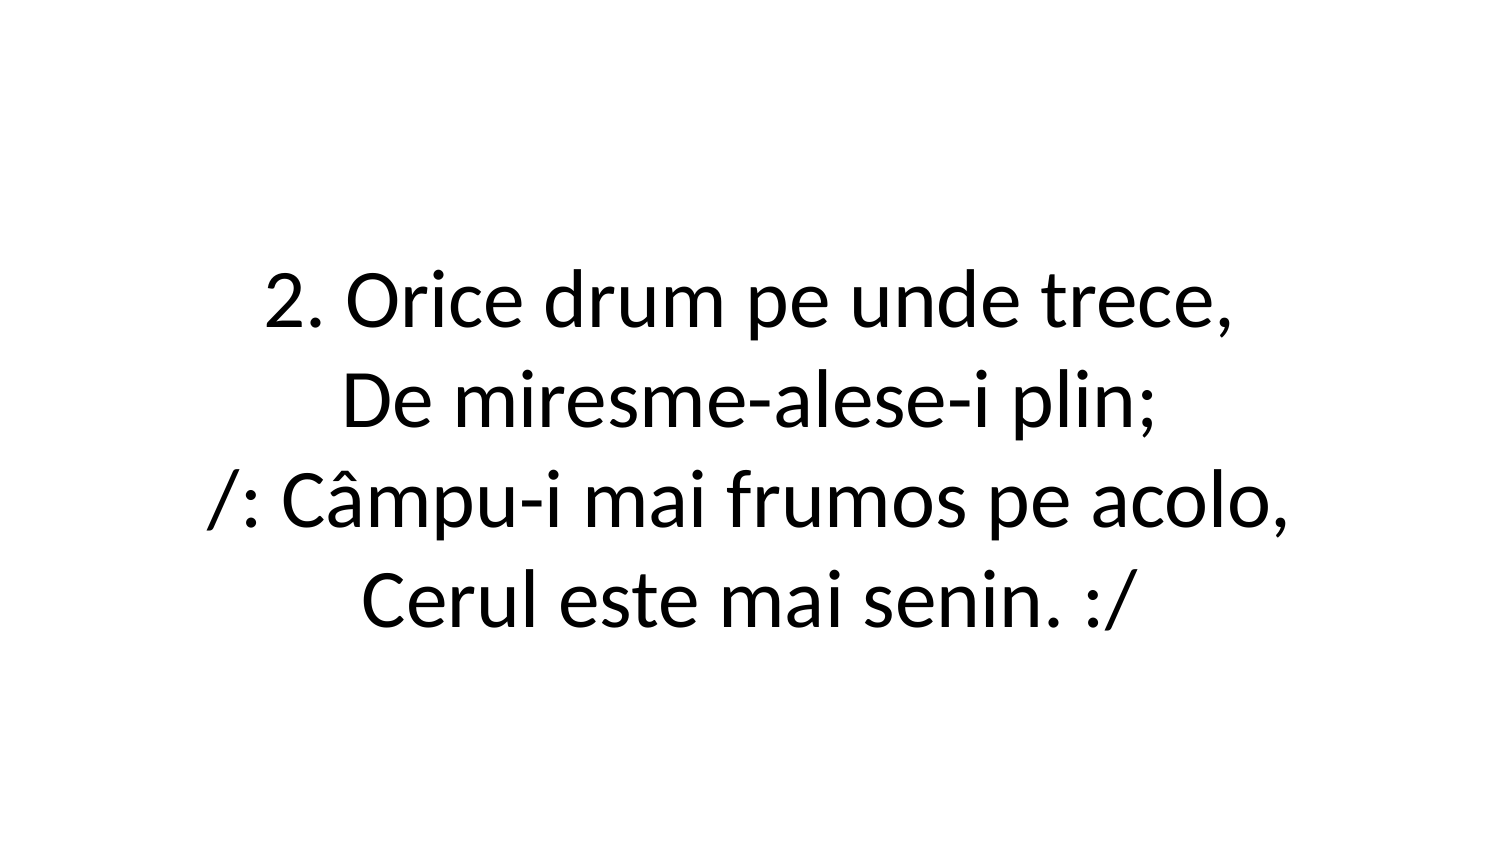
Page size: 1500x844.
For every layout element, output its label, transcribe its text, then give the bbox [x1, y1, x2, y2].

text_box 2. Orice drum pe unde trece, De miresme-alese-i plin; /: Câmpu-i mai frumos pe acolo, Cerul este mai senin. :/ [193, 192, 1307, 652]
